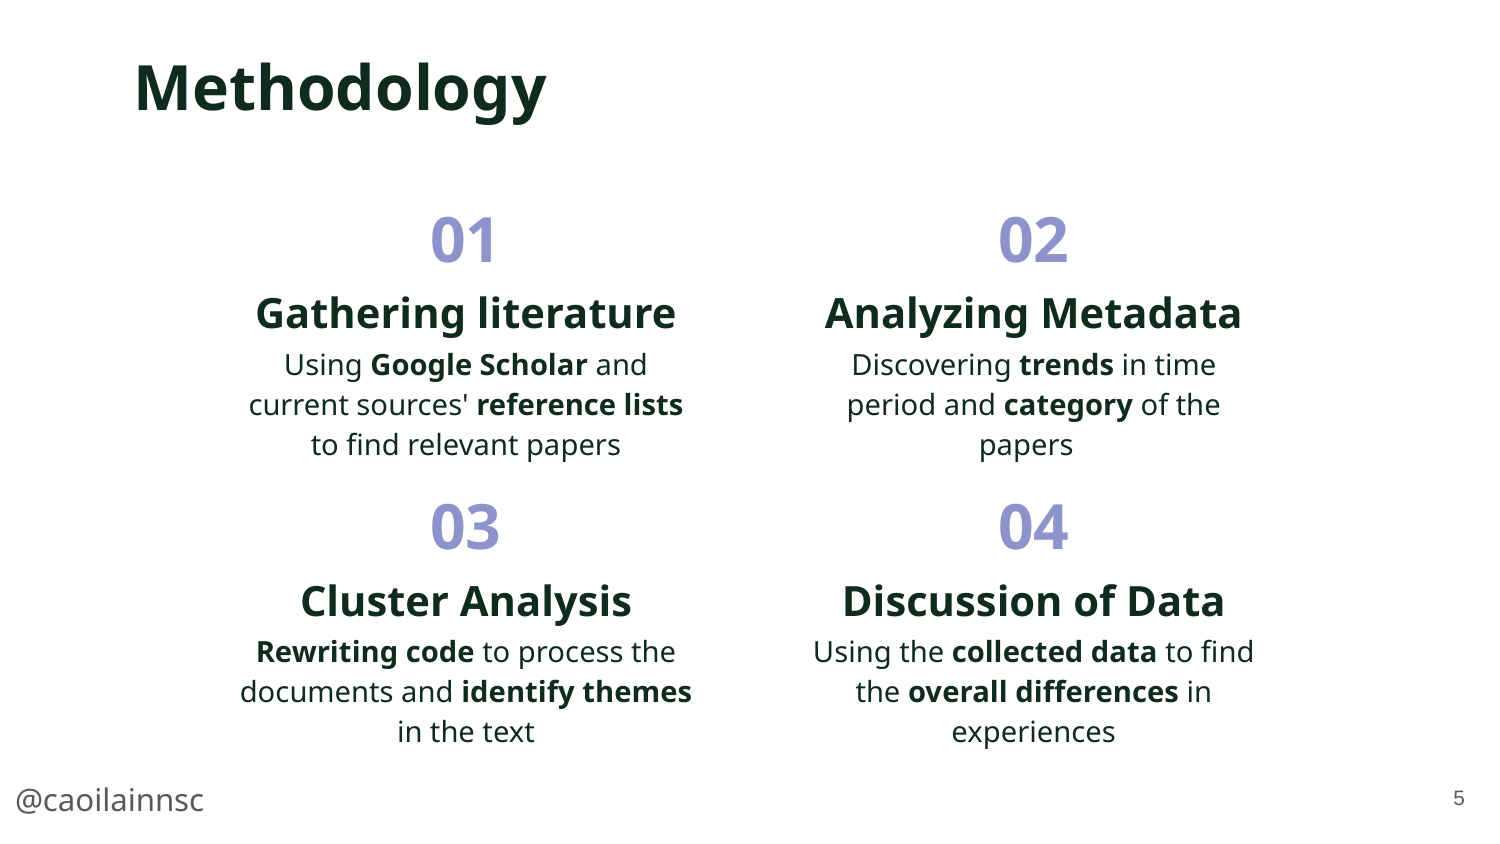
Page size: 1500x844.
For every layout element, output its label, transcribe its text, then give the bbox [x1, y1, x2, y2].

slide_number ‹#› [1389, 764, 1480, 830]
text_box Using the collected data to find the overall differences in experiences [787, 640, 1280, 713]
text_box Using Google Scholar and current sources' reference lists to find relevant papers [220, 353, 712, 425]
text_box Discovering trends in time period and category of the papers [787, 353, 1280, 425]
text_box Analyzing Metadata [787, 261, 1280, 353]
text_box 04 [948, 478, 1120, 548]
text_box 03 [380, 478, 552, 548]
text_box Discussion of Data [787, 548, 1280, 640]
text_box Rewriting code to process the documents and identify themes in the text [220, 640, 712, 713]
text_box Cluster Analysis [220, 548, 712, 640]
text_box Methodology [118, 33, 1382, 138]
text_box 02 [948, 190, 1120, 261]
text_box @caoilainnsc [0, 764, 303, 844]
text_box Gathering literature [220, 261, 712, 353]
text_box 01 [380, 190, 552, 261]
